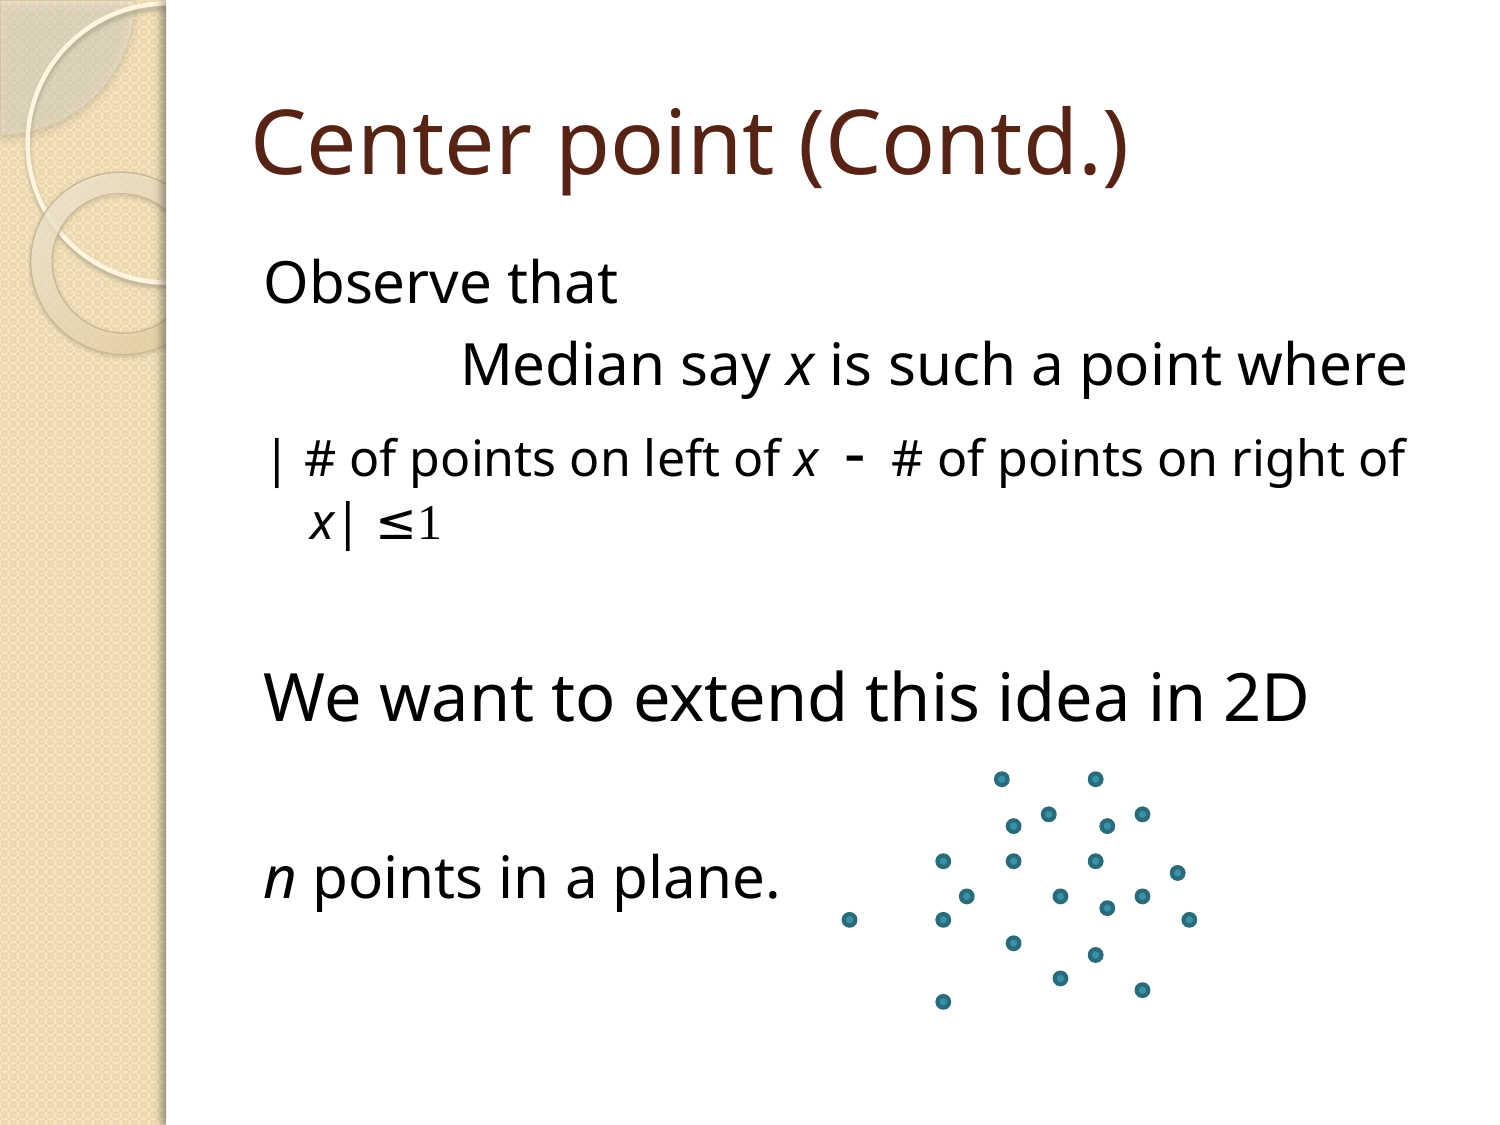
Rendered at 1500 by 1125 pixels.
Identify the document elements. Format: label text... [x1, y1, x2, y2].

title Center point (Contd.) [235, 45, 1466, 233]
text_box [993, 771, 1010, 788]
text_box [1005, 935, 1022, 952]
list Observe that Median say x is such a point where | # of points on left of x - # of points on right of x| ≤1 We want to extend this idea in 2D n points in a plane. [235, 237, 1466, 1025]
text_box [1169, 865, 1186, 881]
text_box [841, 911, 858, 928]
text_box [1134, 806, 1151, 823]
text_box [1134, 982, 1151, 999]
text_box [1181, 911, 1198, 928]
text_box [1005, 853, 1022, 870]
text_box [935, 993, 952, 1010]
text_box [935, 853, 952, 870]
text_box [1052, 888, 1069, 905]
text_box [1099, 818, 1116, 834]
text_box [1052, 970, 1069, 987]
text_box [958, 888, 975, 905]
text_box [1040, 806, 1057, 823]
text_box [1005, 818, 1022, 834]
text_box [1087, 947, 1104, 963]
text_box [1087, 853, 1104, 870]
text_box [1134, 888, 1151, 905]
text_box [1099, 900, 1116, 917]
text_box [935, 911, 952, 928]
text_box [1087, 771, 1104, 788]
